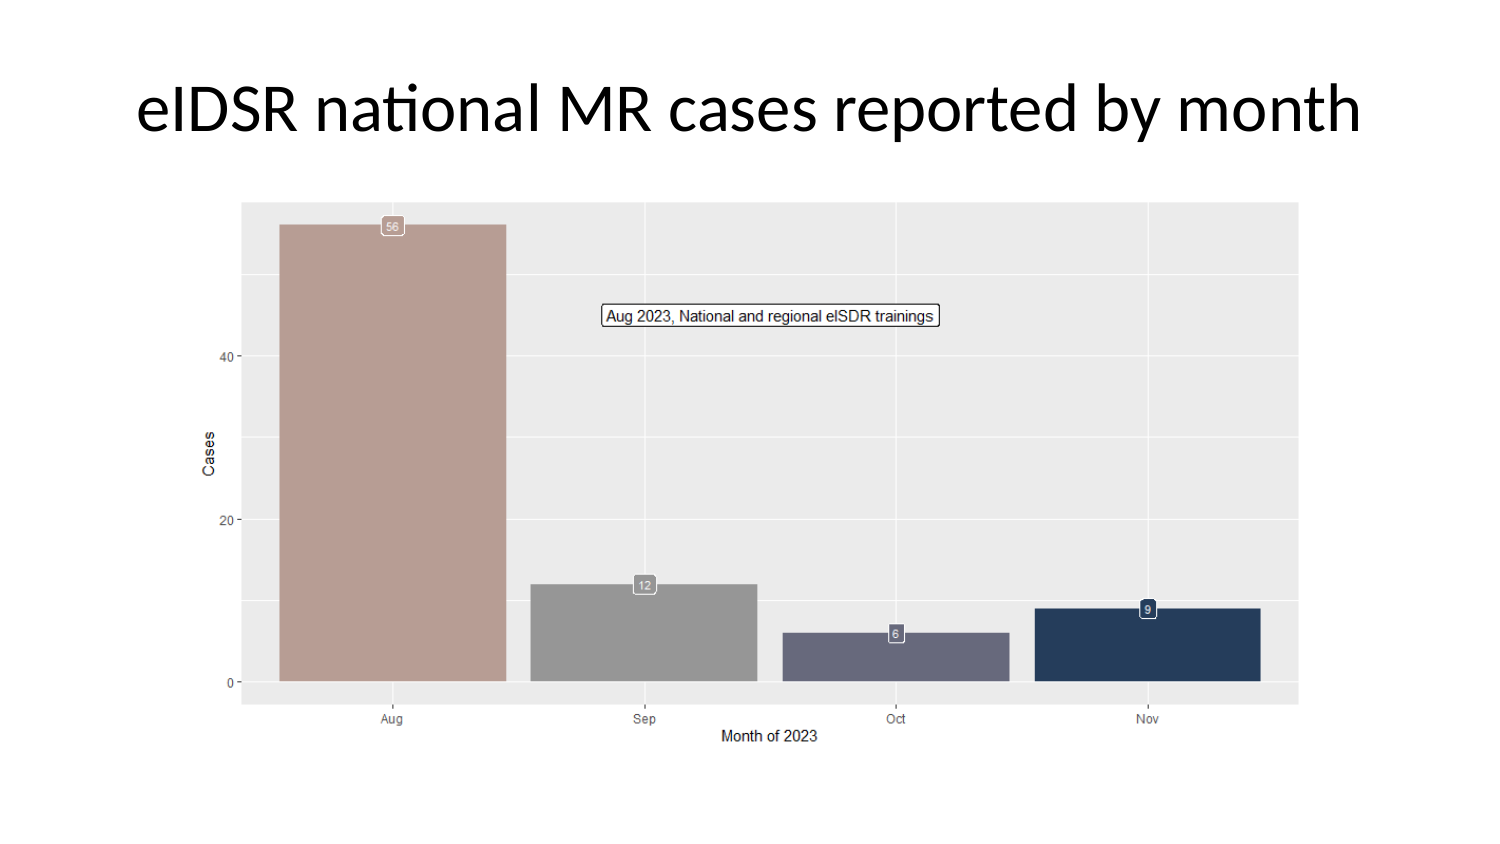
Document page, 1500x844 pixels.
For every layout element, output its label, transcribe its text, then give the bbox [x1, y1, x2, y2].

picture [193, 195, 1307, 753]
title eIDSR national MR cases reported by month [75, 33, 1425, 175]
